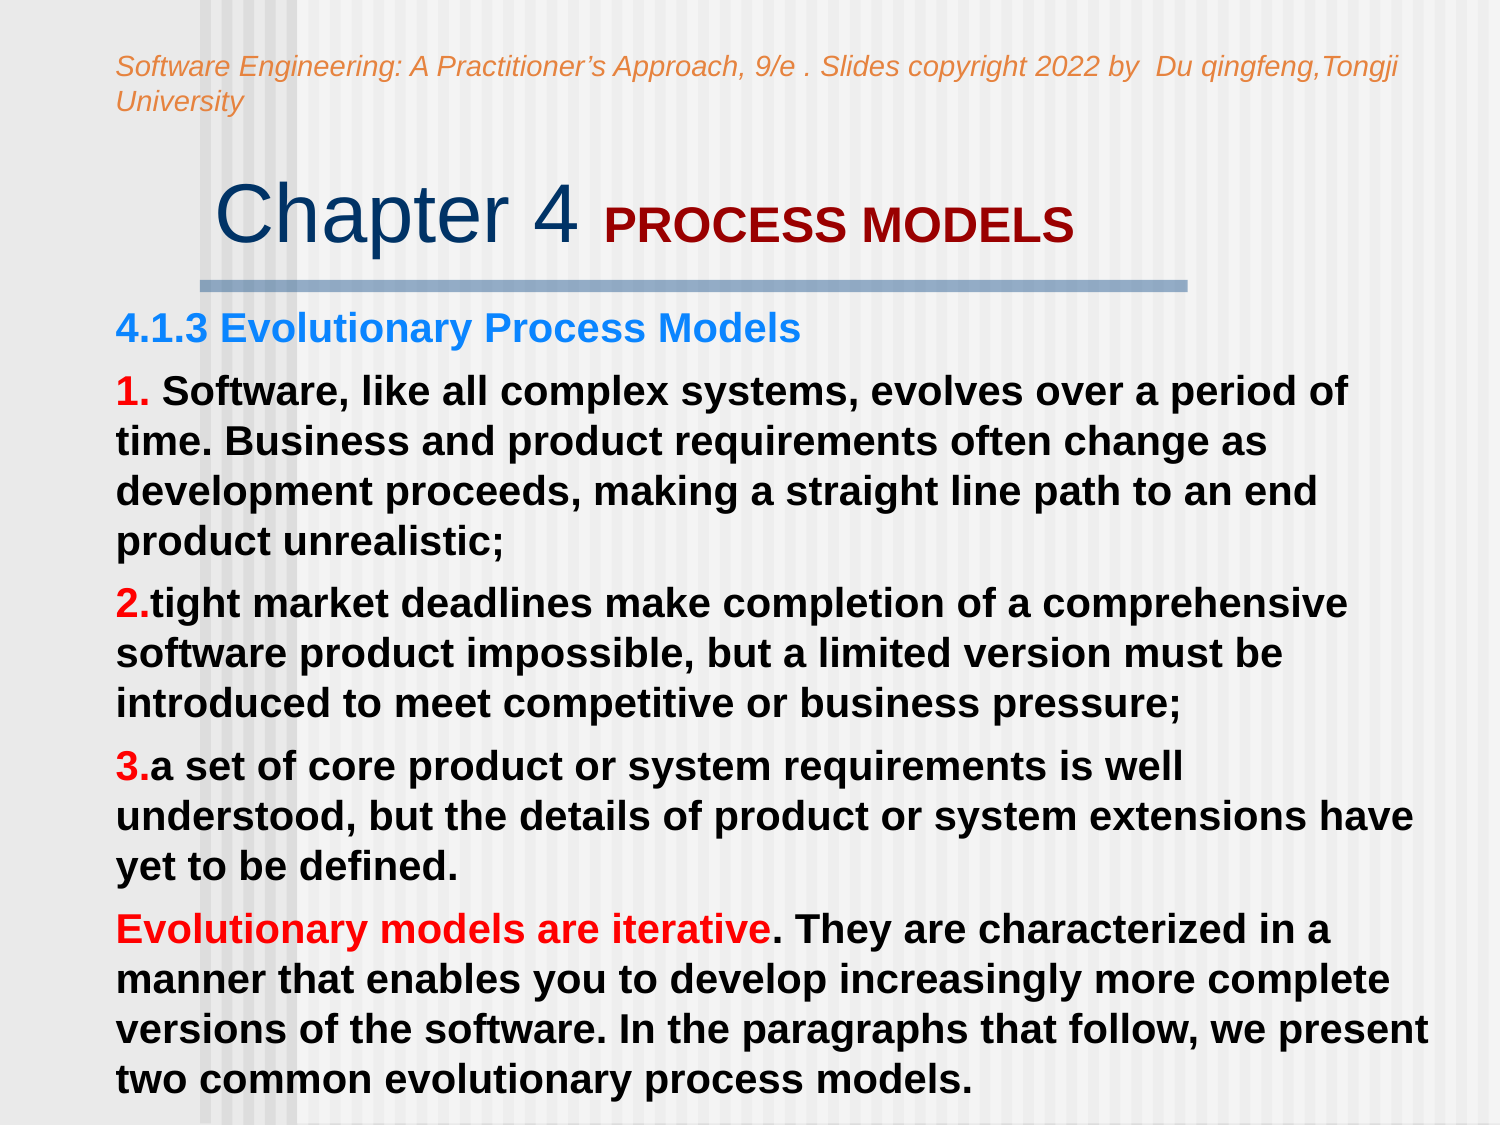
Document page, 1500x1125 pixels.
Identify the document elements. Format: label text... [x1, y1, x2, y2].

list 4.1.3 Evolutionary Process Models 1. Software, like all complex systems, evolves over a period of time. Business and product requirements often change as development proceeds, making a straight line path to an end product unrealistic; 2.tight market deadlines make completion of a comprehensive software product impossible, but a limited version must be introduced to meet competitive or business pressure; 3.a set of core product or system requirements is well understood, but the details of product or system extensions have yet to be defined. Evolutionary models are iterative. They are characterized in a manner that enables you to develop increasingly more complete versions of the software. In the paragraphs that follow, we present two common evolutionary process models. [100, 293, 1451, 1111]
title Chapter 4 PROCESS MODELS [199, 162, 1379, 267]
text_box Software Engineering: A Practitioner’s Approach, 9/e . Slides copyright 2022 by Du qingfeng,Tongji University [100, 40, 1417, 125]
slide_number [1237, 1024, 1451, 1101]
